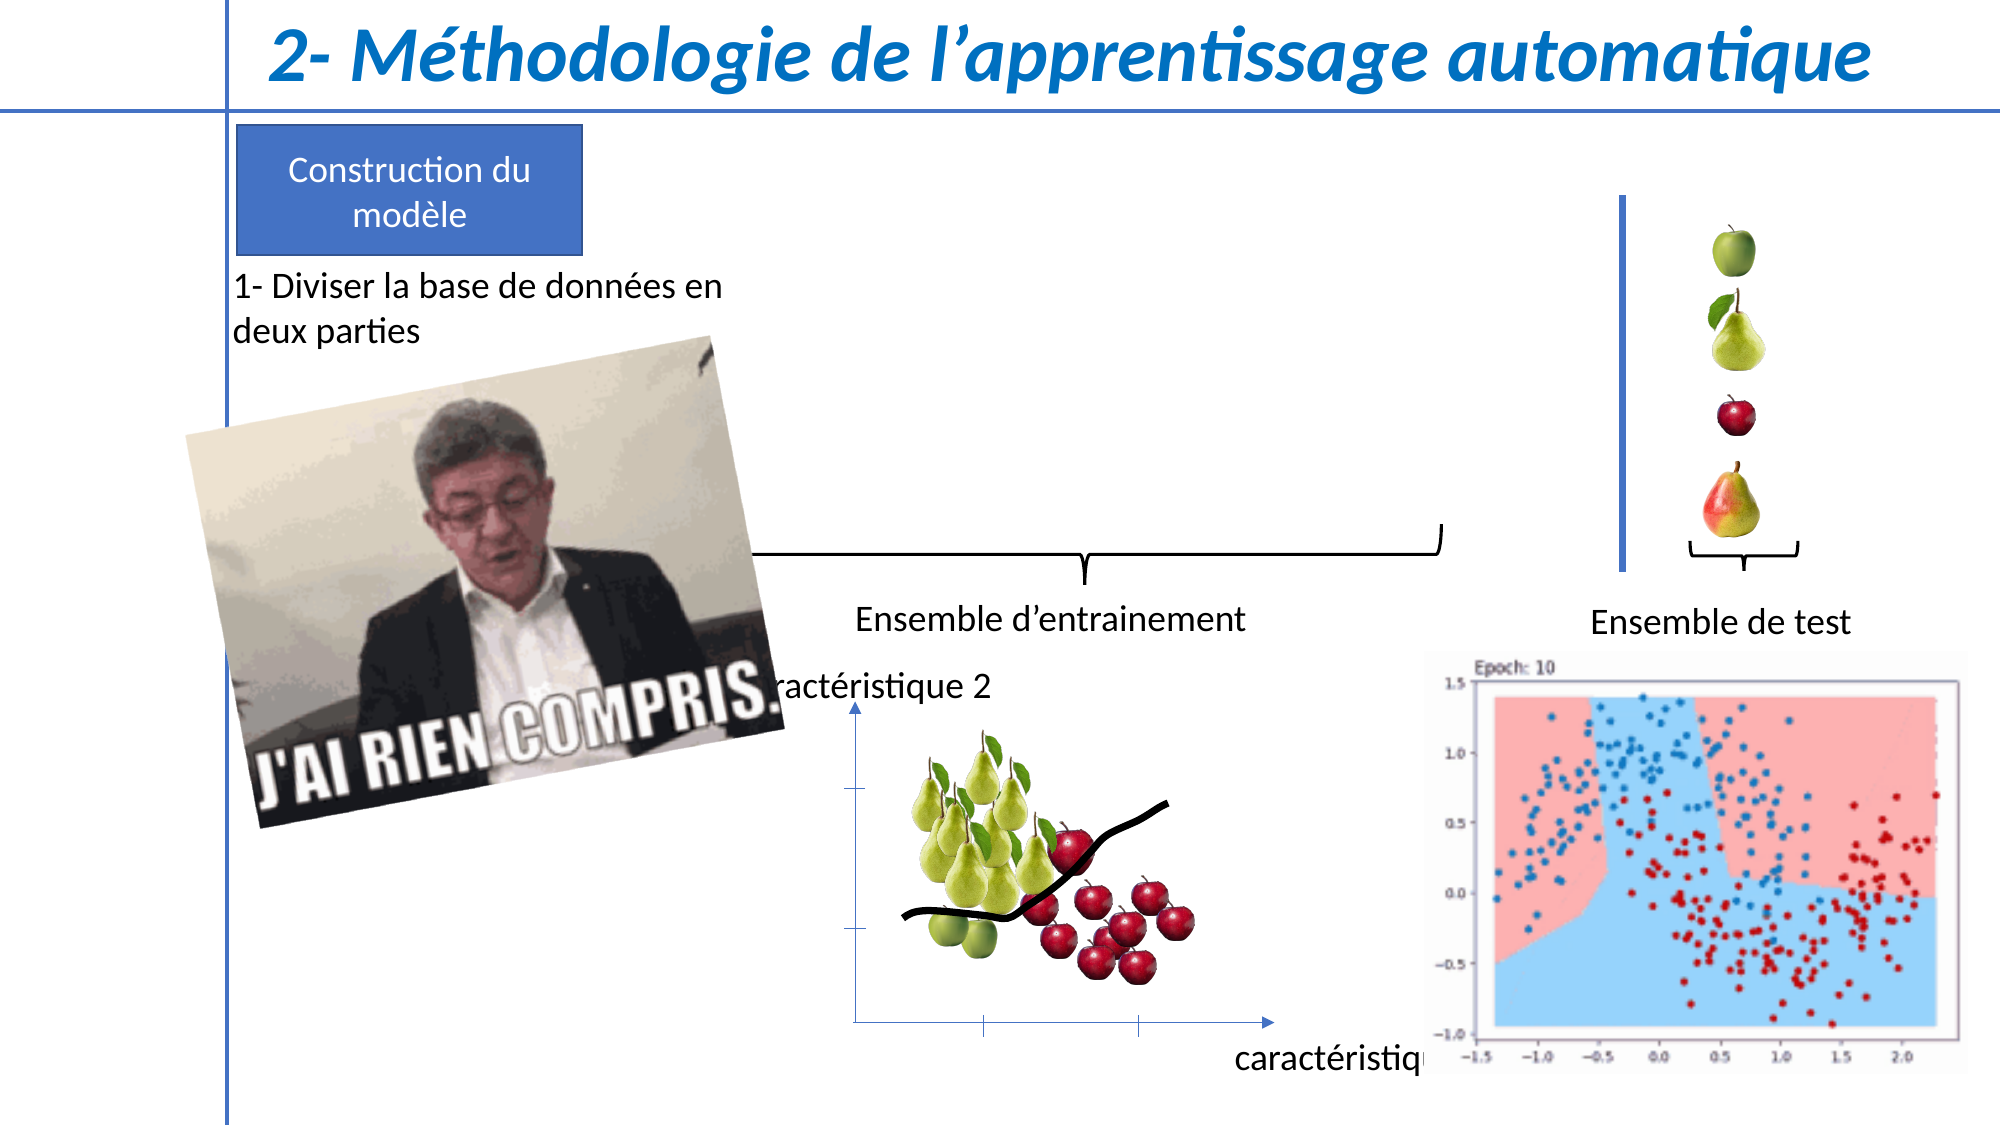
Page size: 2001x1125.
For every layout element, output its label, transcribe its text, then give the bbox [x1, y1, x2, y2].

text_box [1689, 540, 1799, 571]
text_box [1095, 802, 1169, 849]
text_box caractéristique 1 [1219, 1025, 1503, 1086]
picture [1701, 458, 1762, 540]
picture [1689, 213, 1783, 371]
picture [186, 336, 784, 828]
picture [900, 729, 1195, 986]
text_box 1- Diviser la base de données en deux parties [217, 253, 781, 359]
text_box [902, 911, 912, 920]
picture [1424, 651, 1968, 1074]
text_box Construction du modèle [236, 124, 583, 253]
text_box [752, 524, 1442, 585]
text_box Ensemble d’entrainement [759, 586, 1410, 647]
list 2- Méthodologie de l’apprentissage automatique [252, 5, 2000, 101]
picture [1717, 394, 1756, 436]
text_box Ensemble de test [1550, 589, 1892, 650]
text_box caractéristique 2 [771, 653, 1007, 714]
